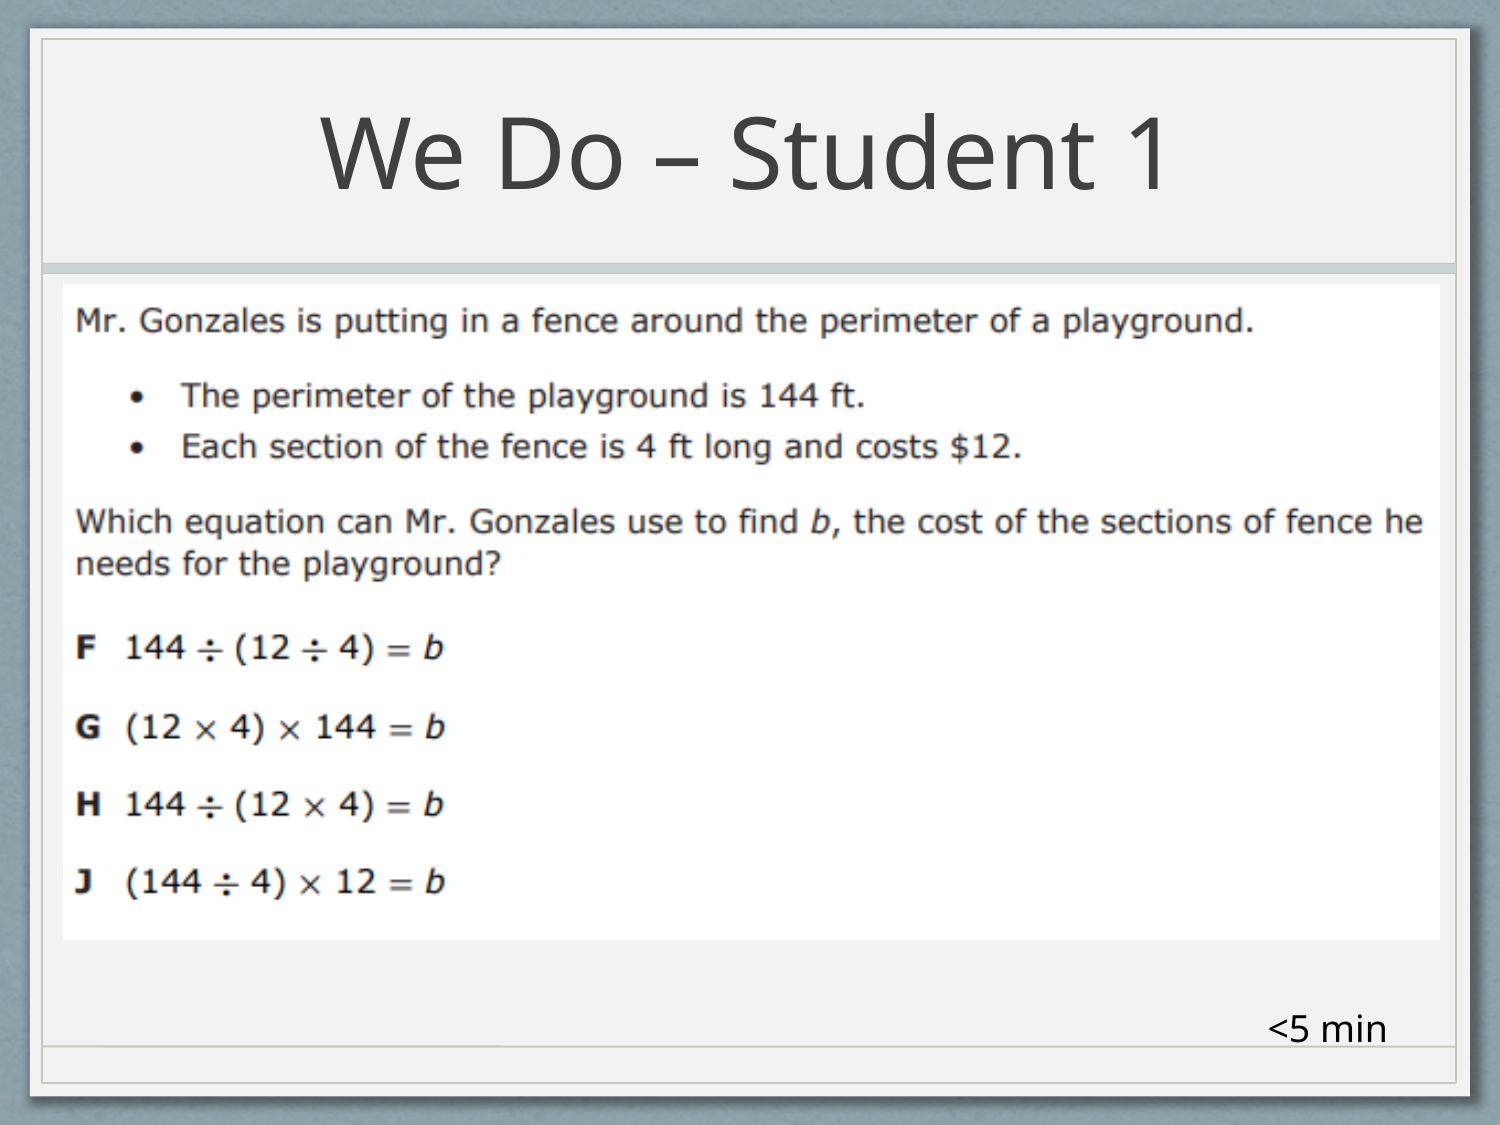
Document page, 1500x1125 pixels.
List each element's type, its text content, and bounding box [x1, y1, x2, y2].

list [62, 284, 1441, 941]
title We Do – Student 1 [147, 40, 1353, 260]
text_box <5 min [1252, 998, 1450, 1058]
